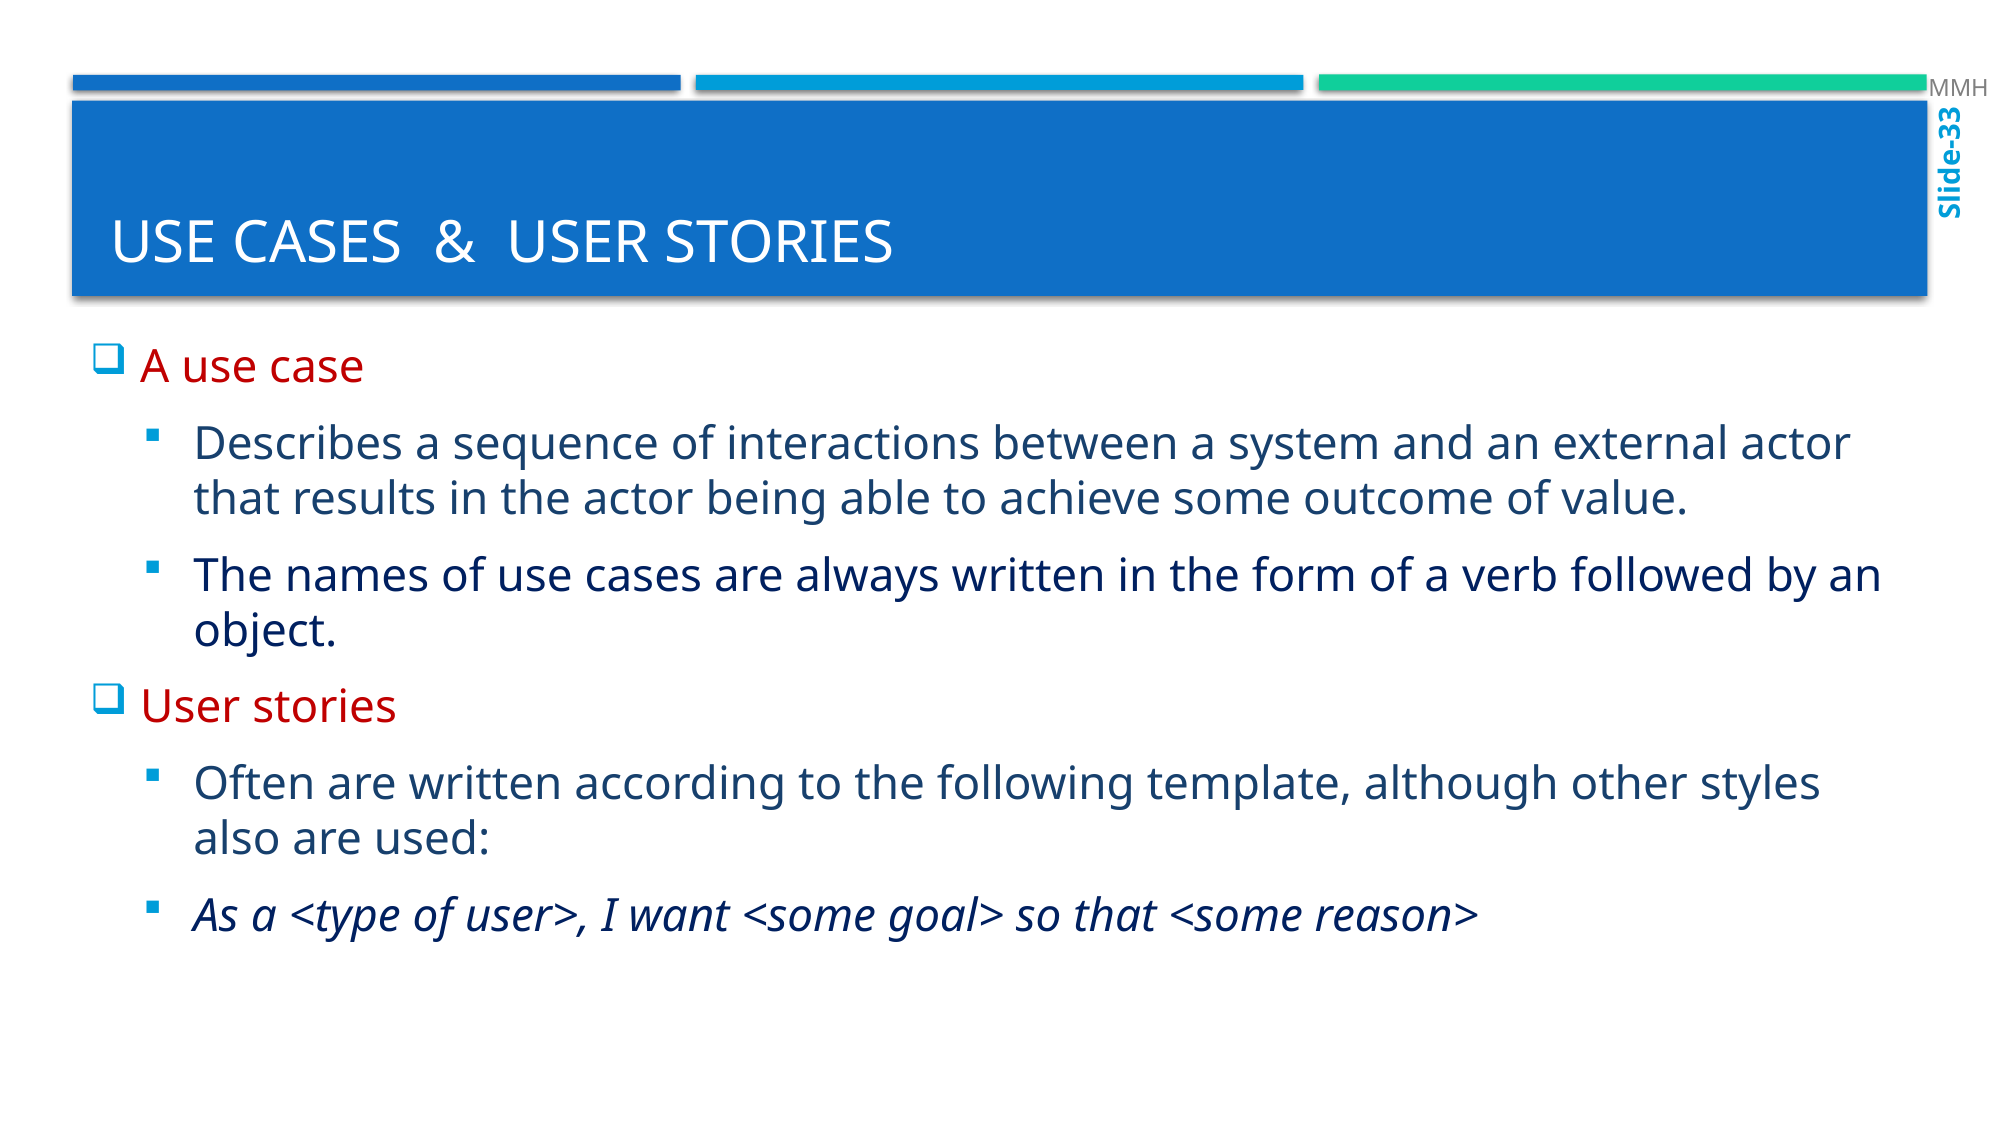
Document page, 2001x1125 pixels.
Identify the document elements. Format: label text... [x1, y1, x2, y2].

title Use Cases & User Stories [95, 115, 1905, 282]
text_box MMH [1900, 64, 2000, 110]
text_box Slide-33 [1930, 110, 1972, 247]
list A use case Describes a sequence of interactions between a system and an external actor that results in the actor being able to achieve some outcome of value. The names of use cases are always written in the form of a verb followed by an object. User stories Often are written according to the following template, although other styles also are used: As a <type of user>, I want <some goal> so that <some reason> [75, 357, 1905, 920]
